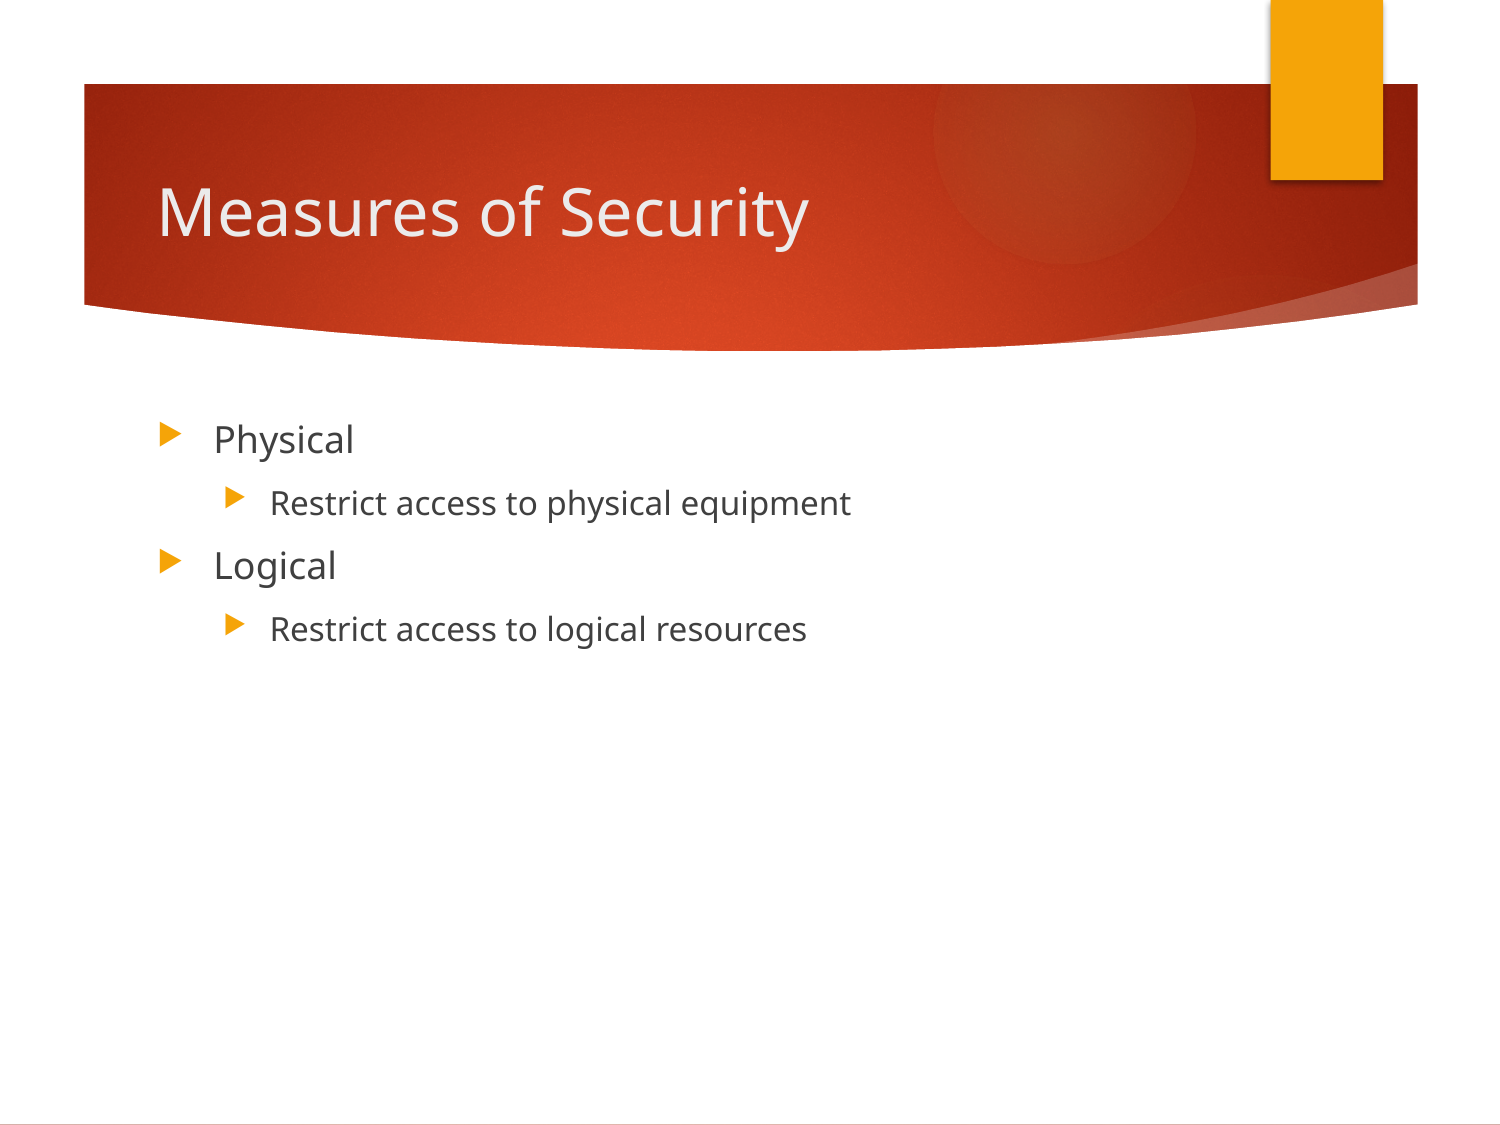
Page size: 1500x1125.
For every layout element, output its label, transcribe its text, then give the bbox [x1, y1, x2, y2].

list Physical Restrict access to physical equipment Logical Restrict access to logical resources [142, 408, 1183, 988]
title Measures of Security [141, 151, 1183, 269]
